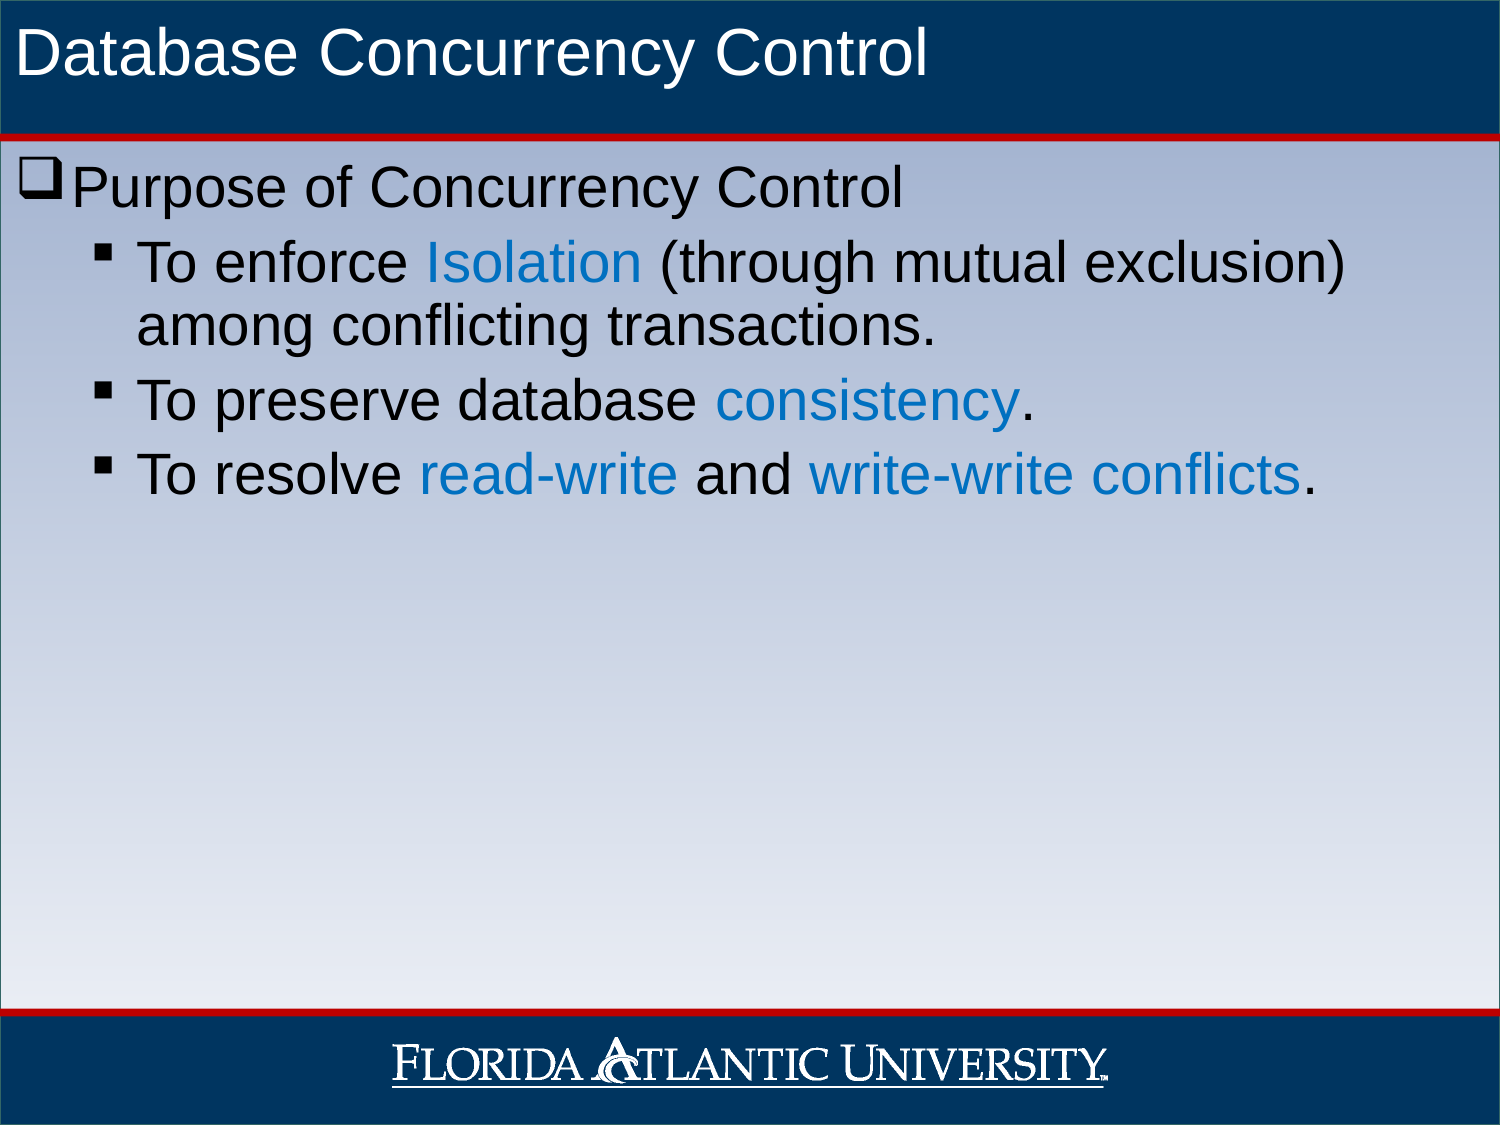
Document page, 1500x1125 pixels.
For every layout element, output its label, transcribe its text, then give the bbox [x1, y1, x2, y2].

title Database Concurrency Control [0, 1, 1500, 100]
picture [392, 1037, 1108, 1088]
list Purpose of Concurrency Control To enforce Isolation (through mutual exclusion) among conflicting transactions. To preserve database consistency. To resolve read-write and write-write conflicts. [0, 149, 1500, 588]
